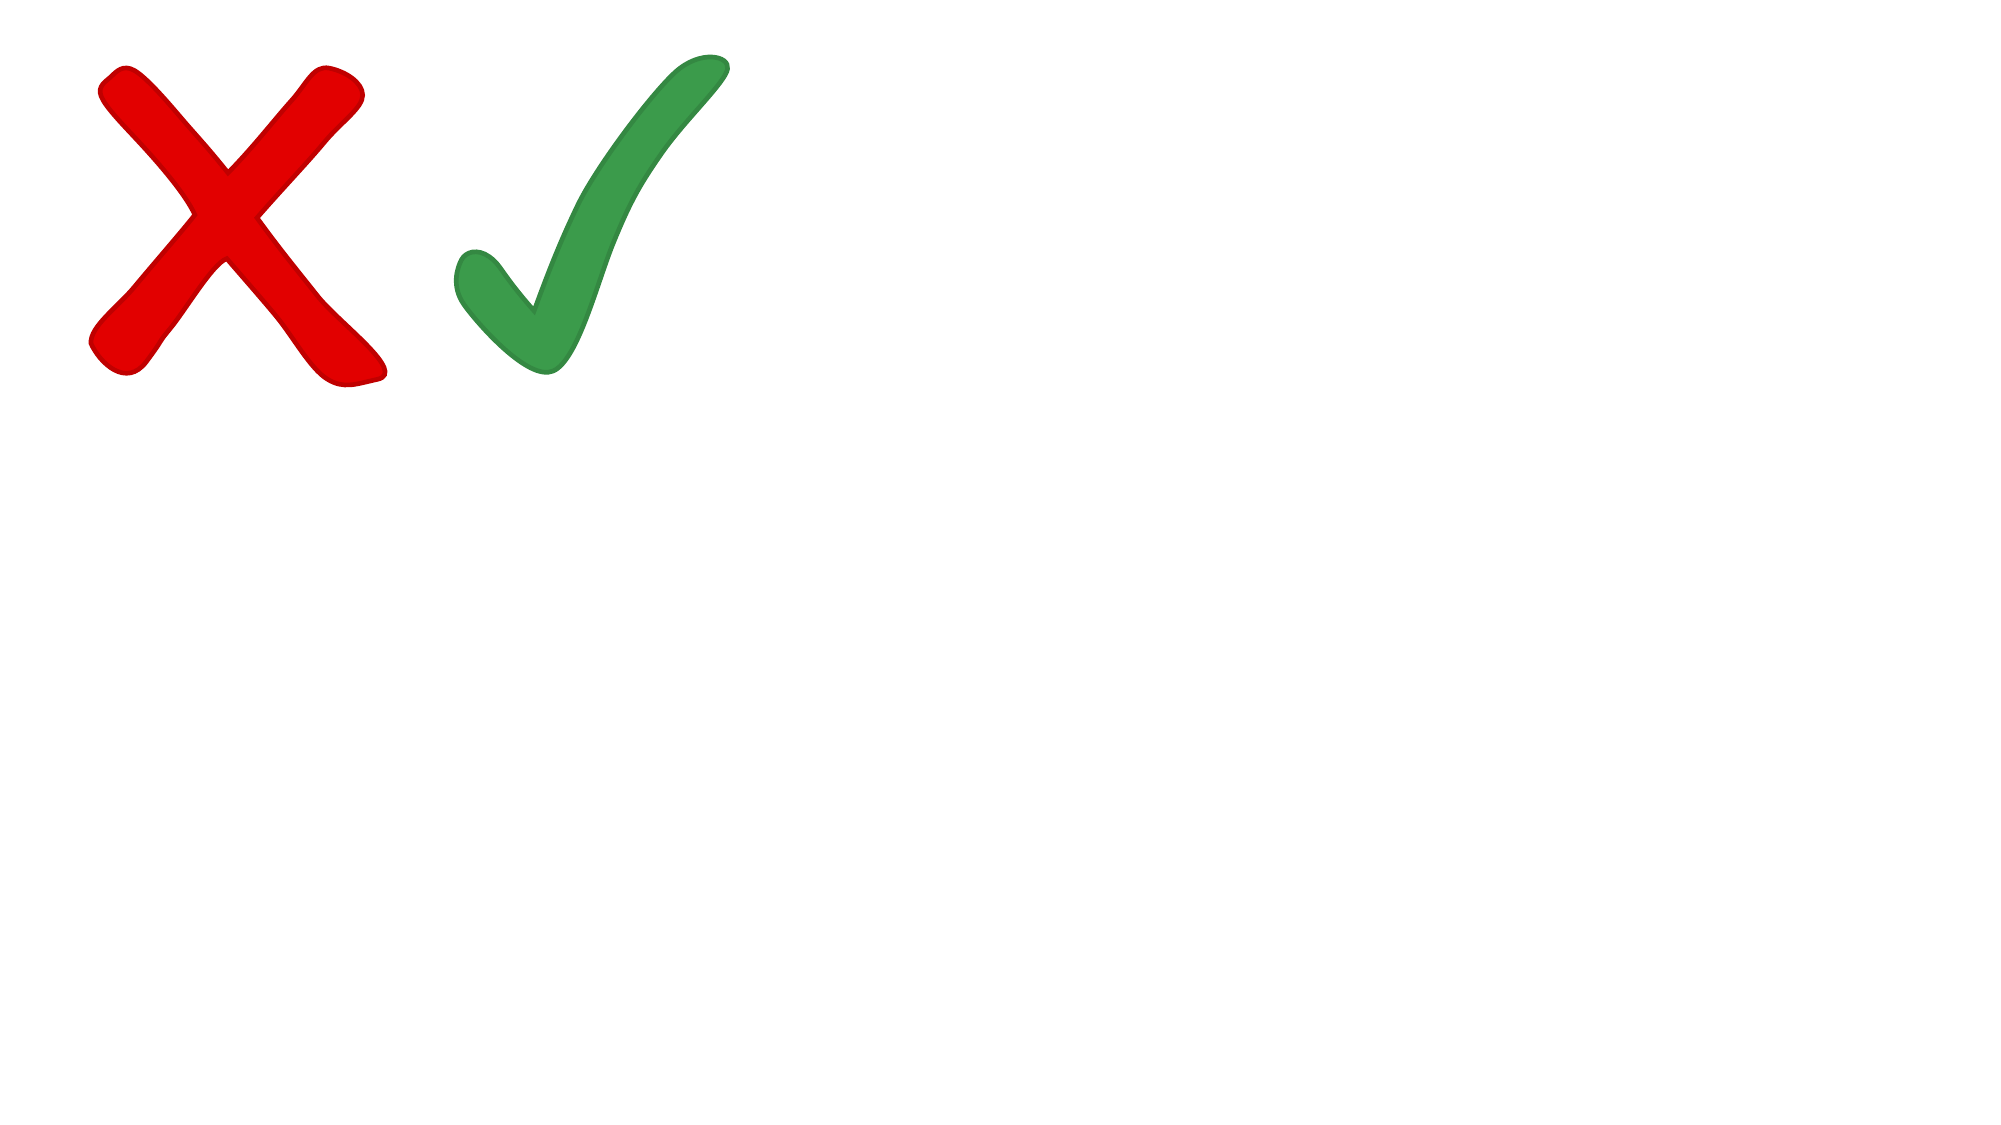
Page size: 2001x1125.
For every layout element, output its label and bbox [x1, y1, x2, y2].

text_box [89, 66, 387, 386]
text_box [455, 55, 729, 374]
